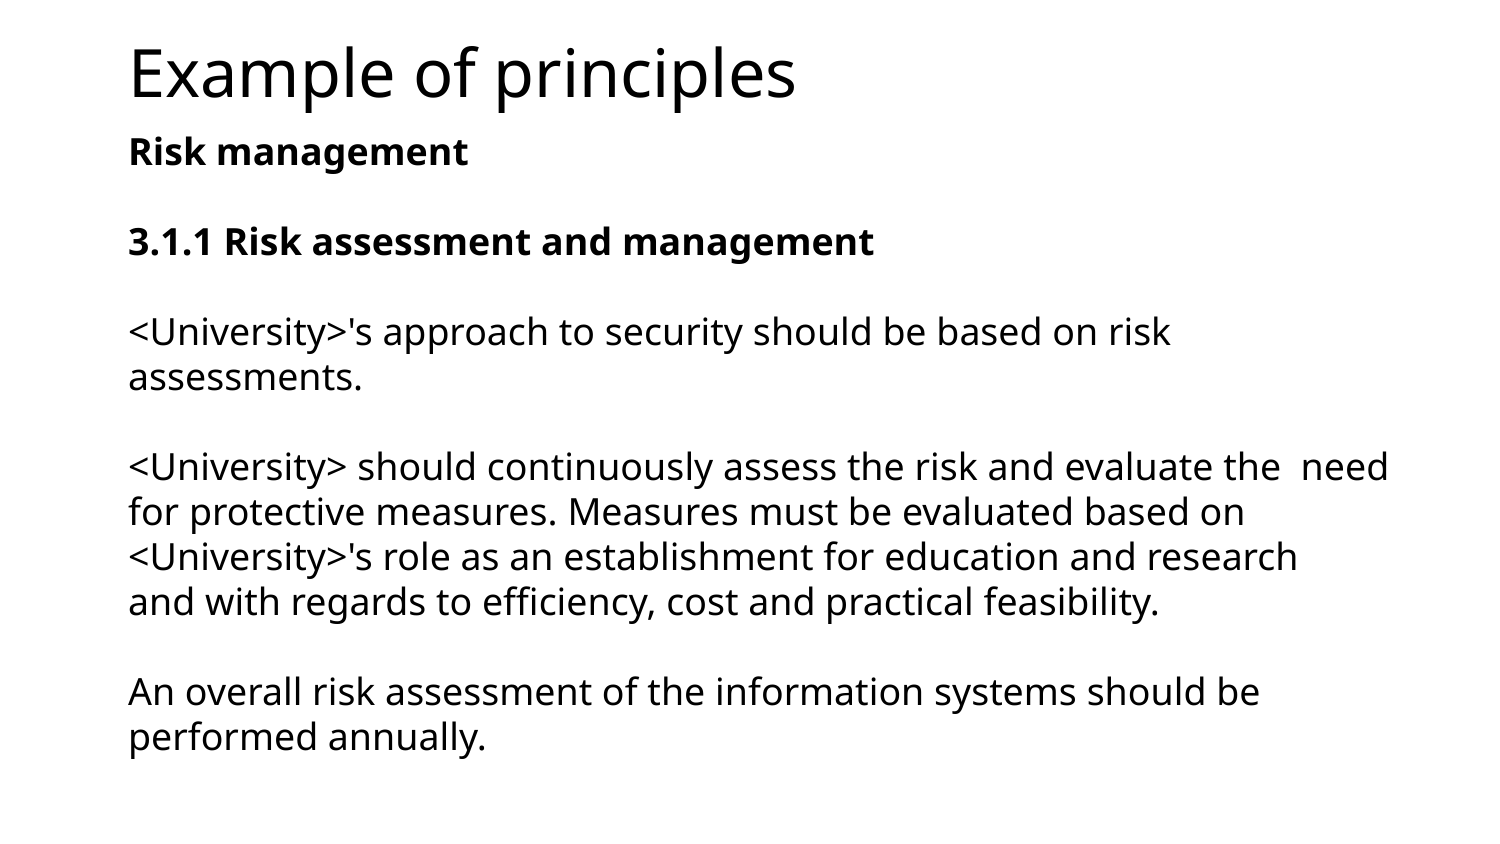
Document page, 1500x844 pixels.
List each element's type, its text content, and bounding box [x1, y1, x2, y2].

title Example of principles [126, 29, 837, 98]
text_box Risk management 3.1.1 Risk assessment and management <University>'s approach to security should be based on risk assessments. <University> should continuously assess the risk and evaluate the need for protective measures. Measures must be evaluated based on <University>'s role as an establishment for education and research and with regards to efficiency, cost and practical feasibility. An overall risk assessment of the information systems should be performed annually. [126, 126, 1394, 646]
